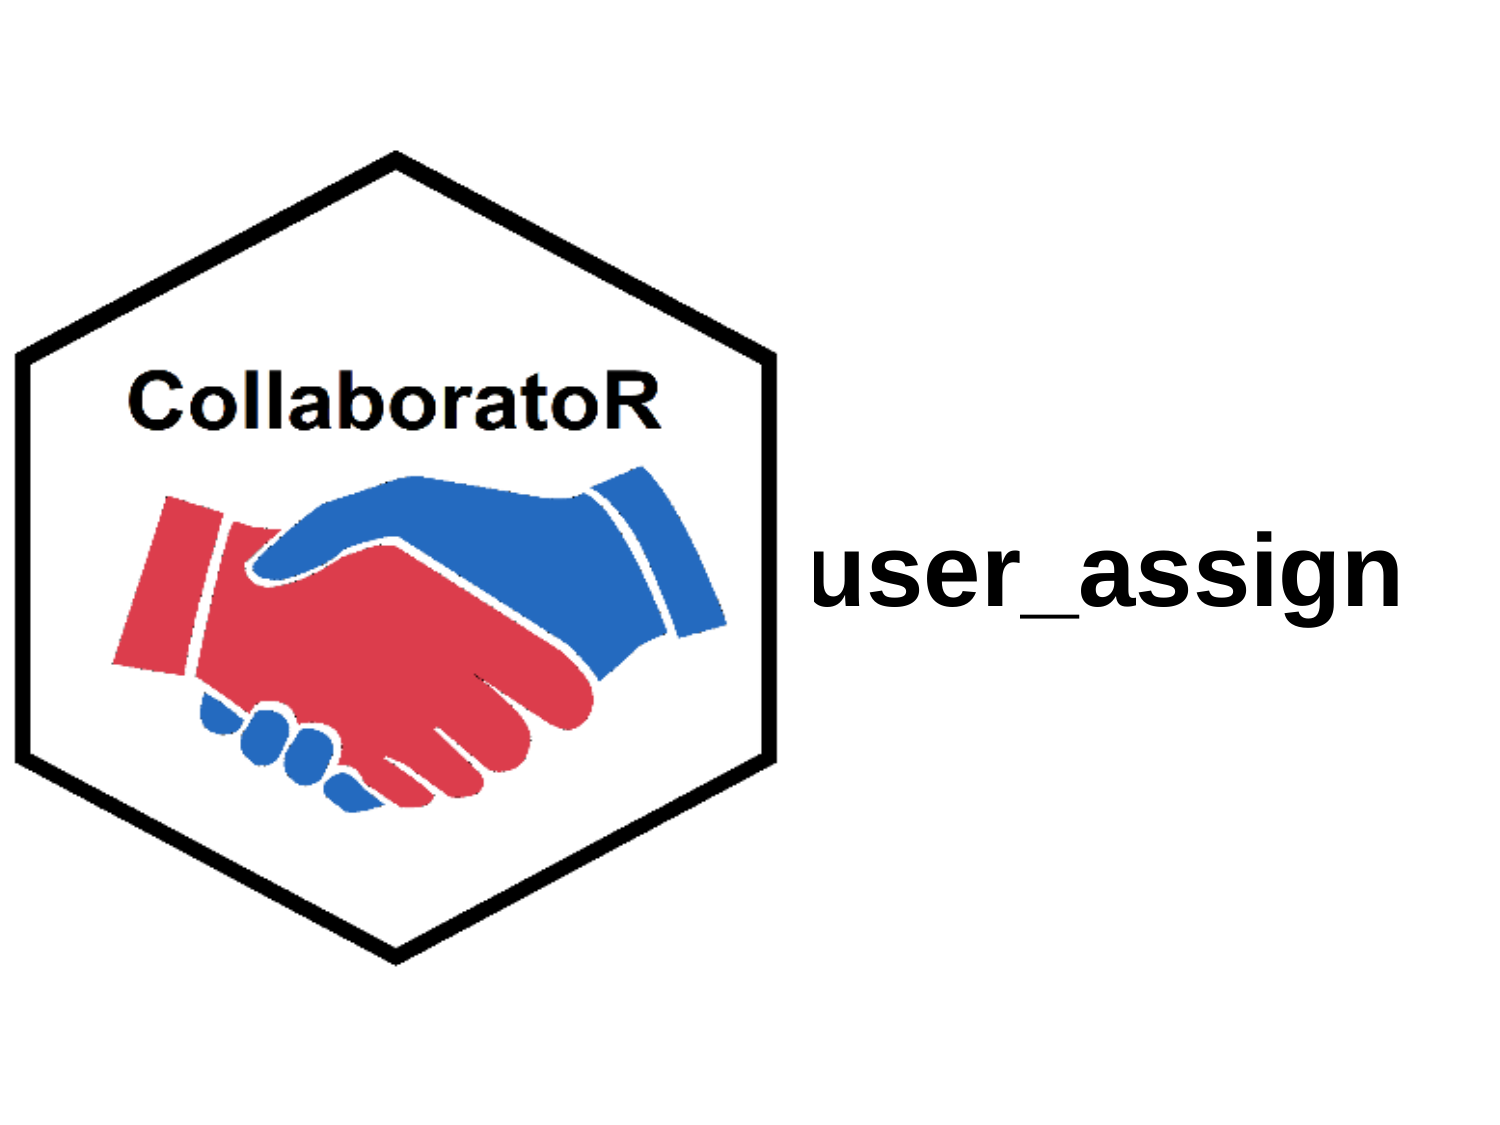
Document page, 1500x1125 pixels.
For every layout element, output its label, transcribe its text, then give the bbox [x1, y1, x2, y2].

list user_assign [814, 365, 1449, 968]
picture [0, 140, 814, 985]
